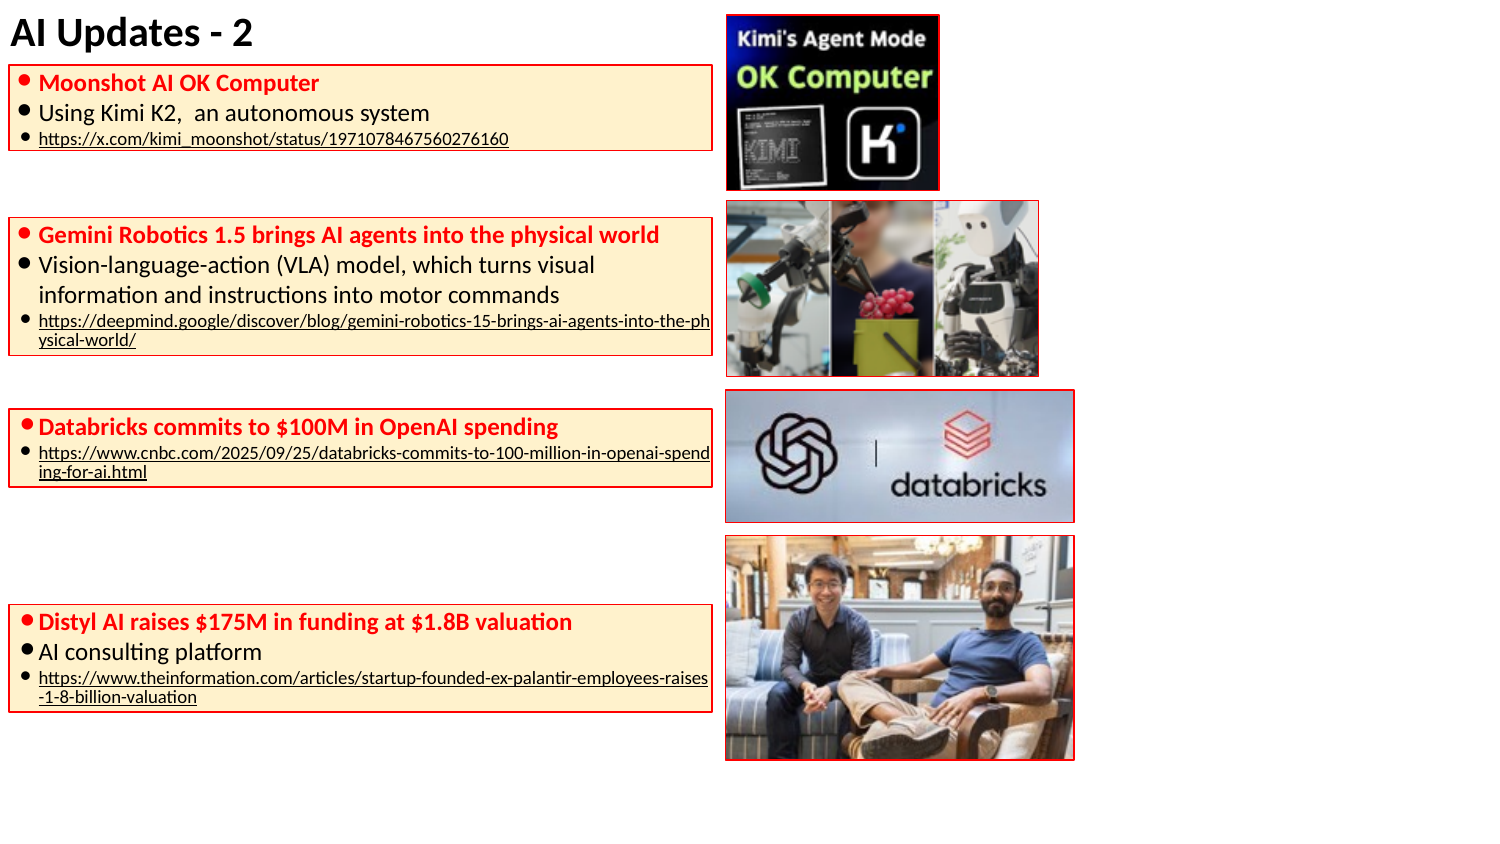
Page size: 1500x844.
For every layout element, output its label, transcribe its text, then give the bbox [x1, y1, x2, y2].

text_box Distyl AI raises $175M in funding at $1.8B valuation AI consulting platform https://www.theinformation.com/articles/startup-founded-ex-palantir-employees-raises-1-8-billion-valuation [9, 604, 712, 713]
picture [727, 201, 1038, 377]
text_box Gemini Robotics 1.5 brings AI agents into the physical world Vision-language-action (VLA) model, which turns visual information and instructions into motor commands https://deepmind.google/discover/blog/gemini-robotics-15-brings-ai-agents-into-the-physical-world/ [9, 217, 712, 356]
picture [725, 390, 1074, 522]
picture [727, 15, 939, 191]
text_box Moonshot AI OK Computer Using Kimi K2, an autonomous system https://x.com/kimi_moonshot/status/1971078467560276160 [9, 65, 712, 151]
text_box AI Updates - 2 [9, 3, 466, 57]
picture [725, 536, 1074, 760]
text_box Databricks commits to $100M in OpenAI spending https://www.cnbc.com/2025/09/25/databricks-commits-to-100-million-in-openai-spending-for-ai.html [9, 409, 712, 487]
